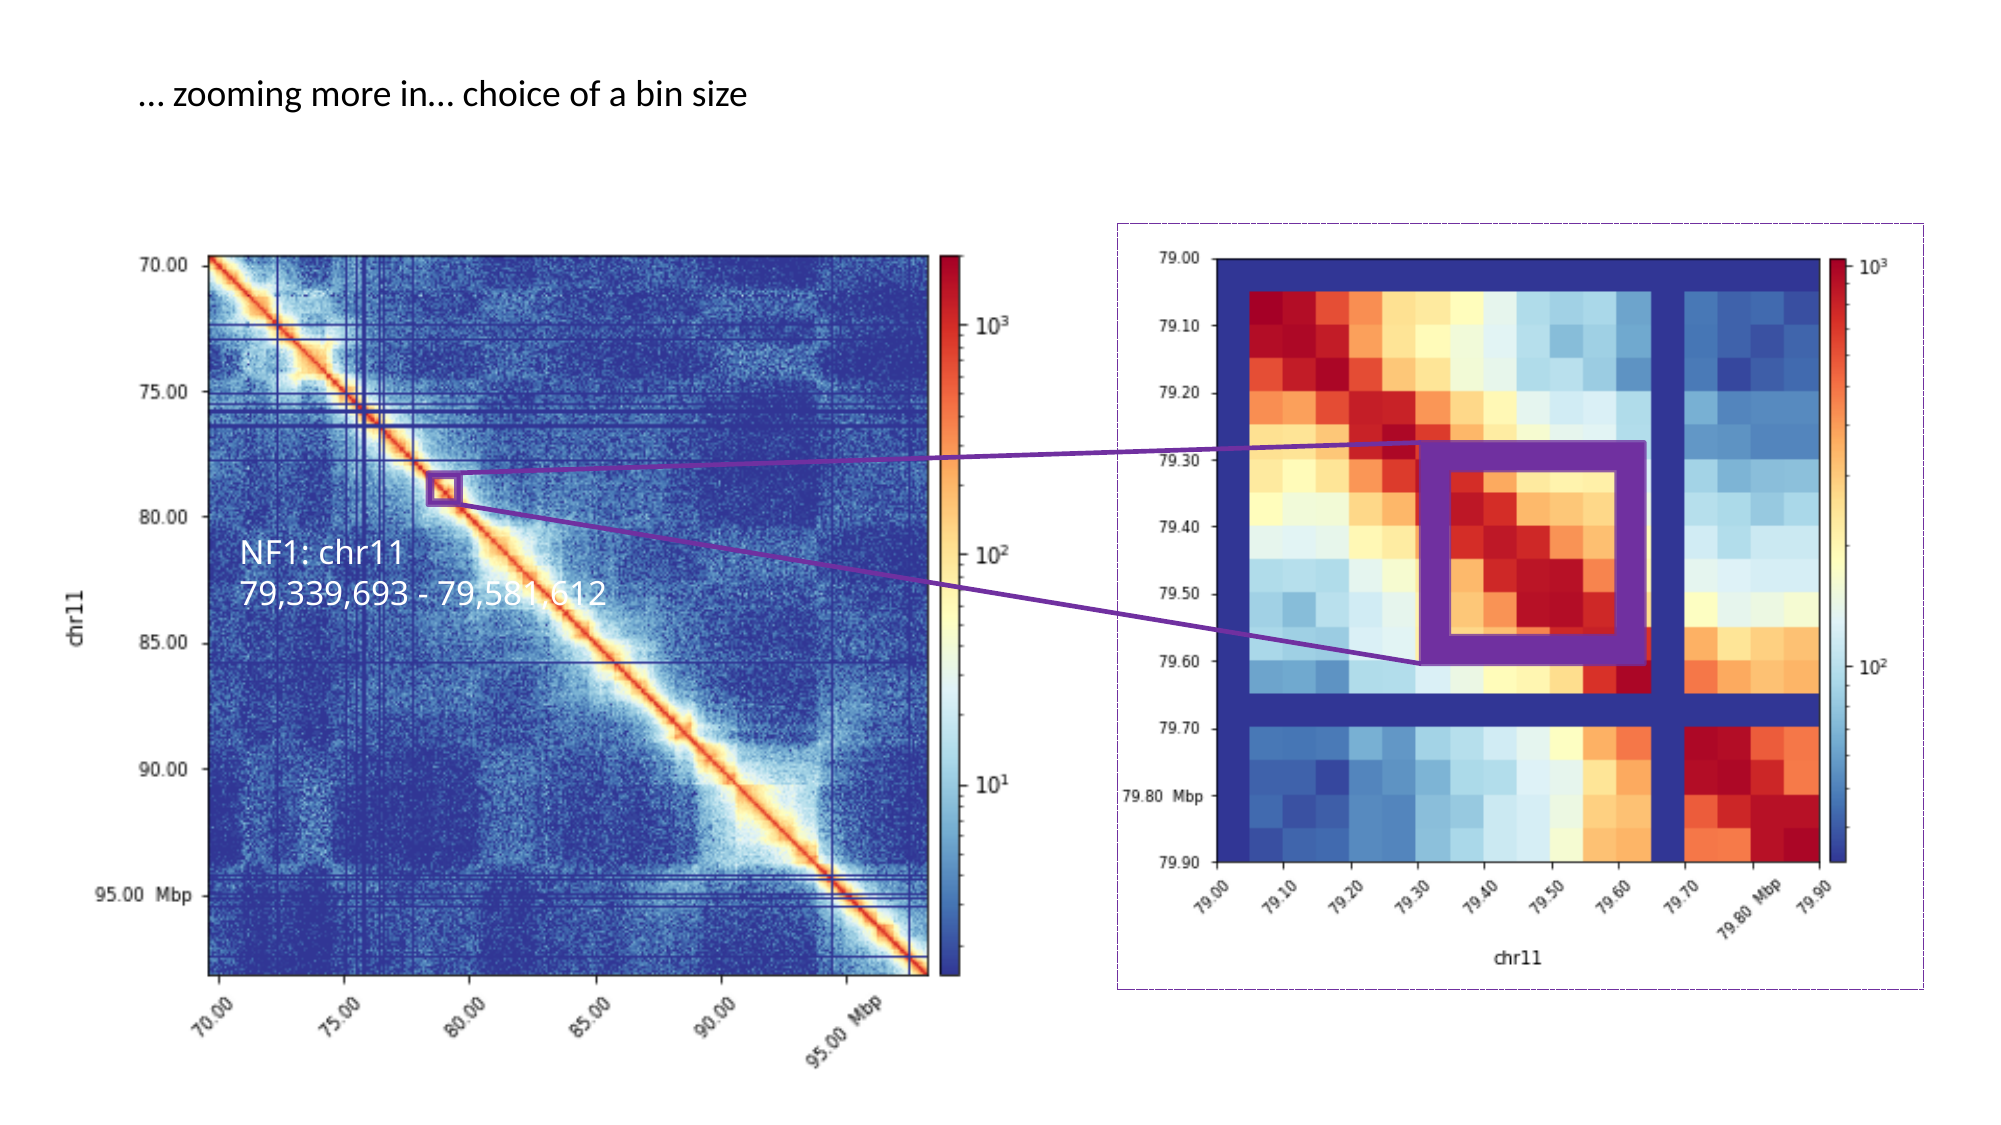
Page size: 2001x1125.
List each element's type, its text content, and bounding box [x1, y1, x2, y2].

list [1117, 223, 1924, 990]
picture [55, 243, 1060, 1070]
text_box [460, 504, 1422, 664]
text_box … zooming more in… choice of a bin size [123, 61, 923, 122]
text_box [460, 442, 1422, 473]
